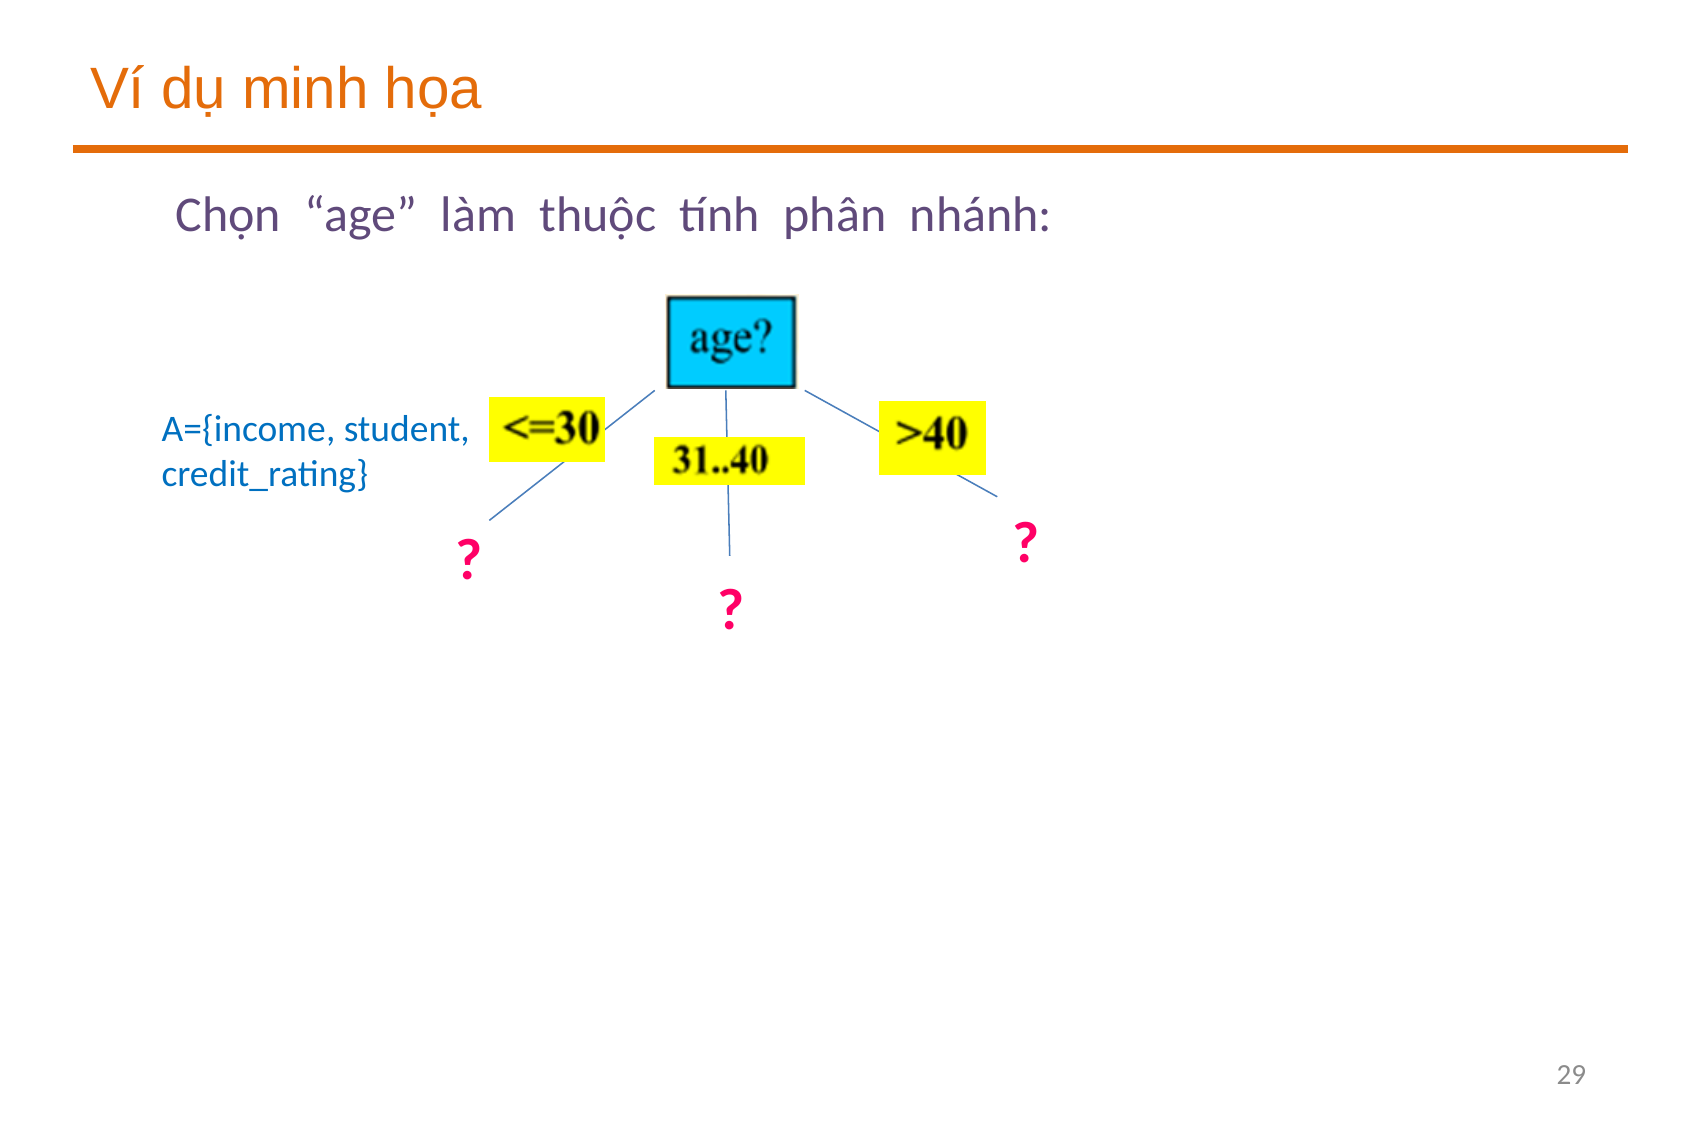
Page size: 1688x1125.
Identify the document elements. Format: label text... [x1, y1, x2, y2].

picture [879, 400, 986, 475]
text_box ? [440, 514, 521, 599]
title Ví dụ minh họa [72, 21, 1564, 145]
list Chọn “age” làm thuộc tính phân nhánh: [72, 184, 1617, 998]
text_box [489, 390, 655, 521]
slide_number 29 [1209, 1042, 1604, 1103]
text_box ? [997, 496, 1078, 582]
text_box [725, 494, 730, 557]
text_box ? [702, 563, 784, 649]
picture [489, 396, 606, 462]
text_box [804, 390, 998, 497]
picture [665, 294, 799, 389]
picture [654, 437, 804, 485]
text_box A={income, student, credit_rating} [146, 396, 484, 501]
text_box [725, 398, 730, 436]
